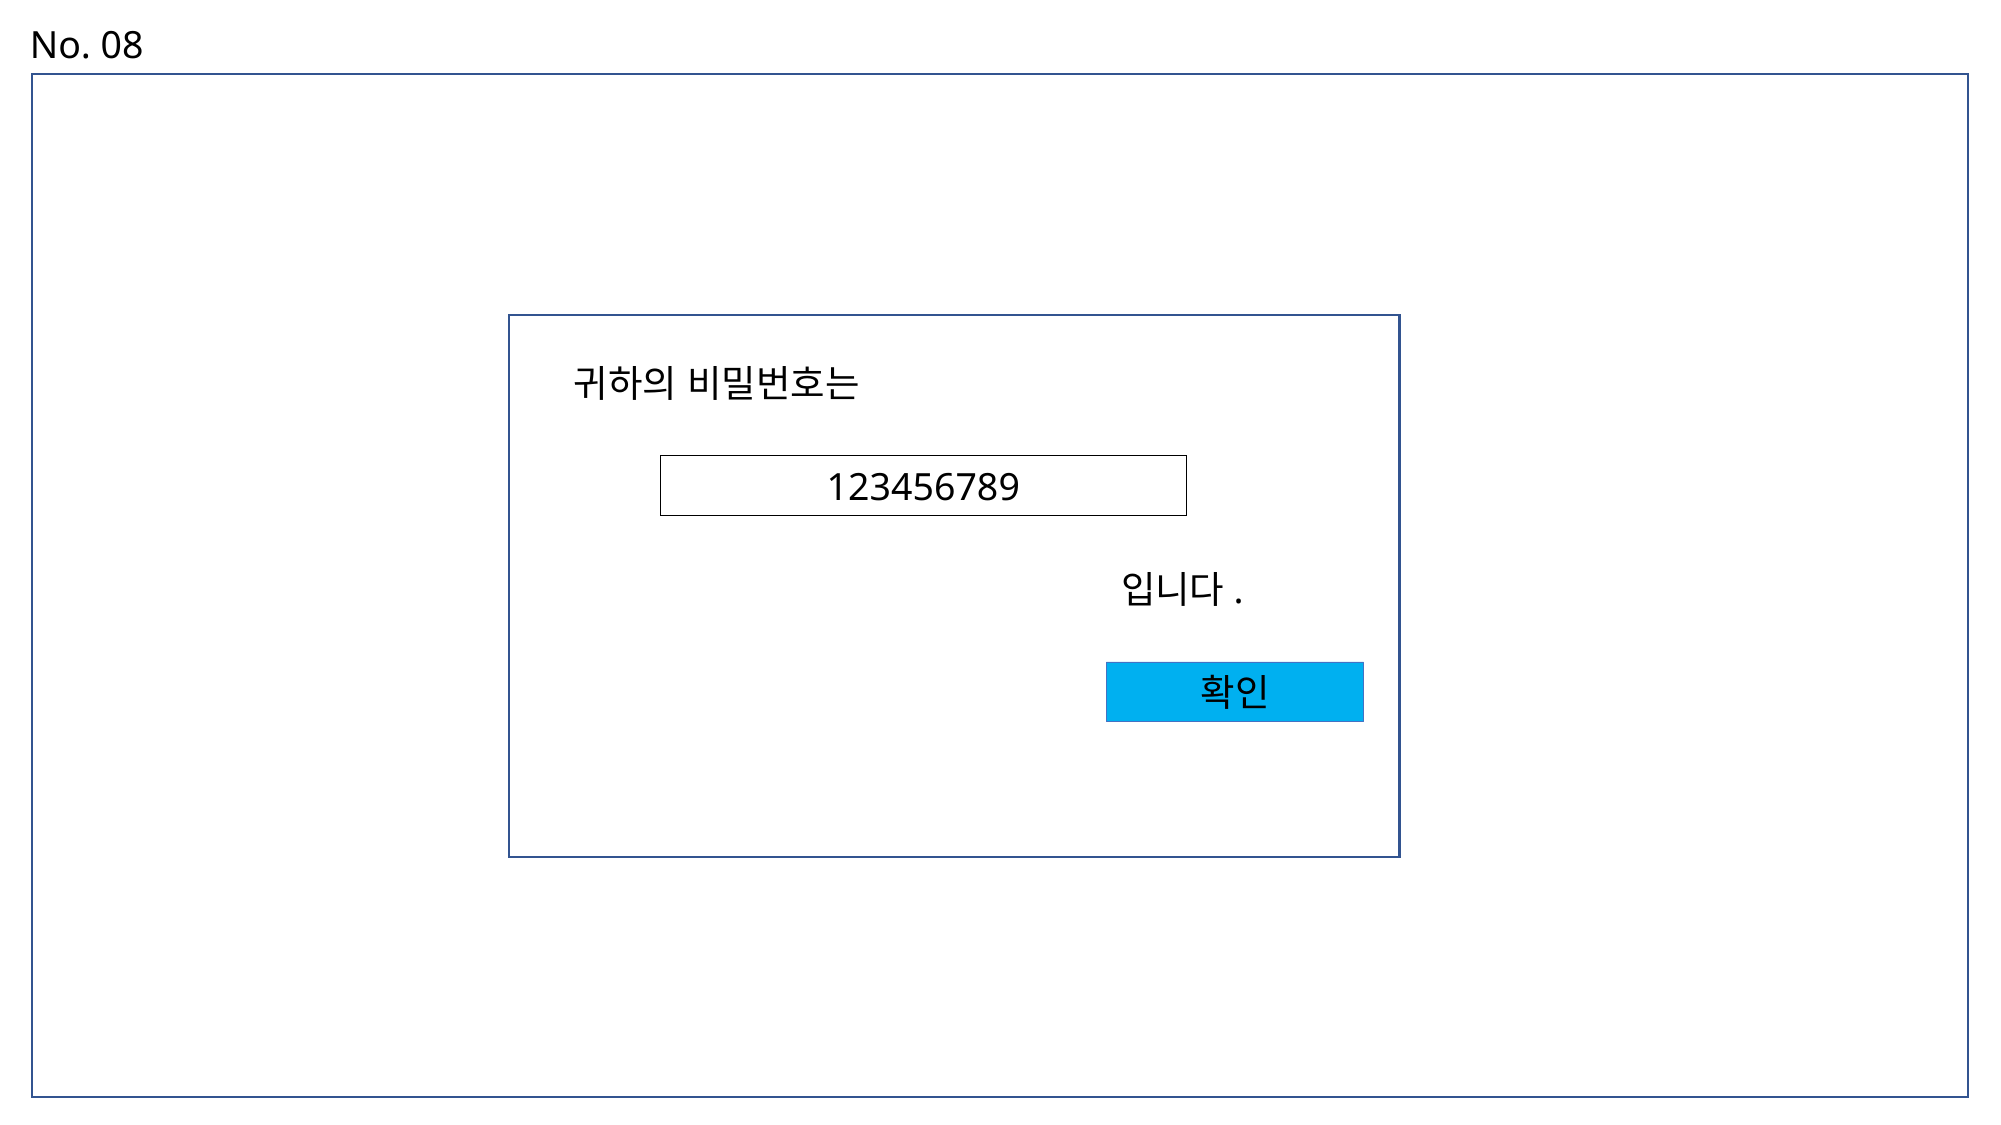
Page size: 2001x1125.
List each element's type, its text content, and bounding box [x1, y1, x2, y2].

text_box [31, 73, 1969, 1098]
text_box No. 08 [15, 13, 185, 74]
text_box 입니다. [1106, 558, 1364, 619]
text_box [508, 314, 1401, 858]
text_box 귀하의 비밀번호는 [558, 352, 1071, 412]
text_box 123456789 [660, 455, 1187, 516]
text_box 확인 [1106, 661, 1364, 722]
